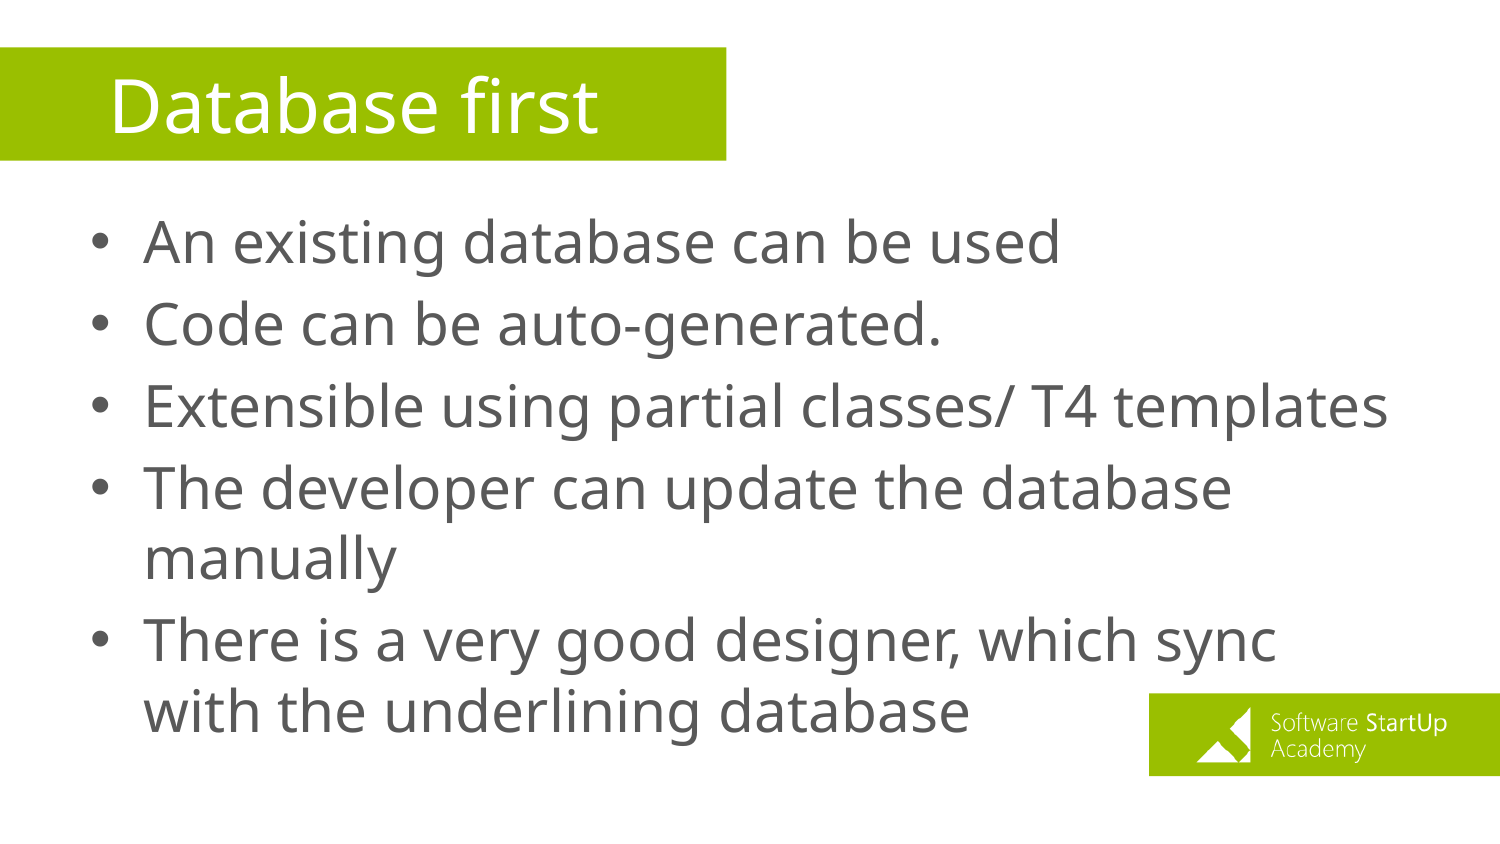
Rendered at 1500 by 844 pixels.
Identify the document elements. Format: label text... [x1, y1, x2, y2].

list An existing database can be used Code can be auto-generated. Extensible using partial classes/ T4 templates The developer can update the database manually There is a very good designer, which sync with the underlining database [75, 196, 1425, 754]
title Database first [0, 76, 709, 133]
picture [1194, 703, 1448, 766]
